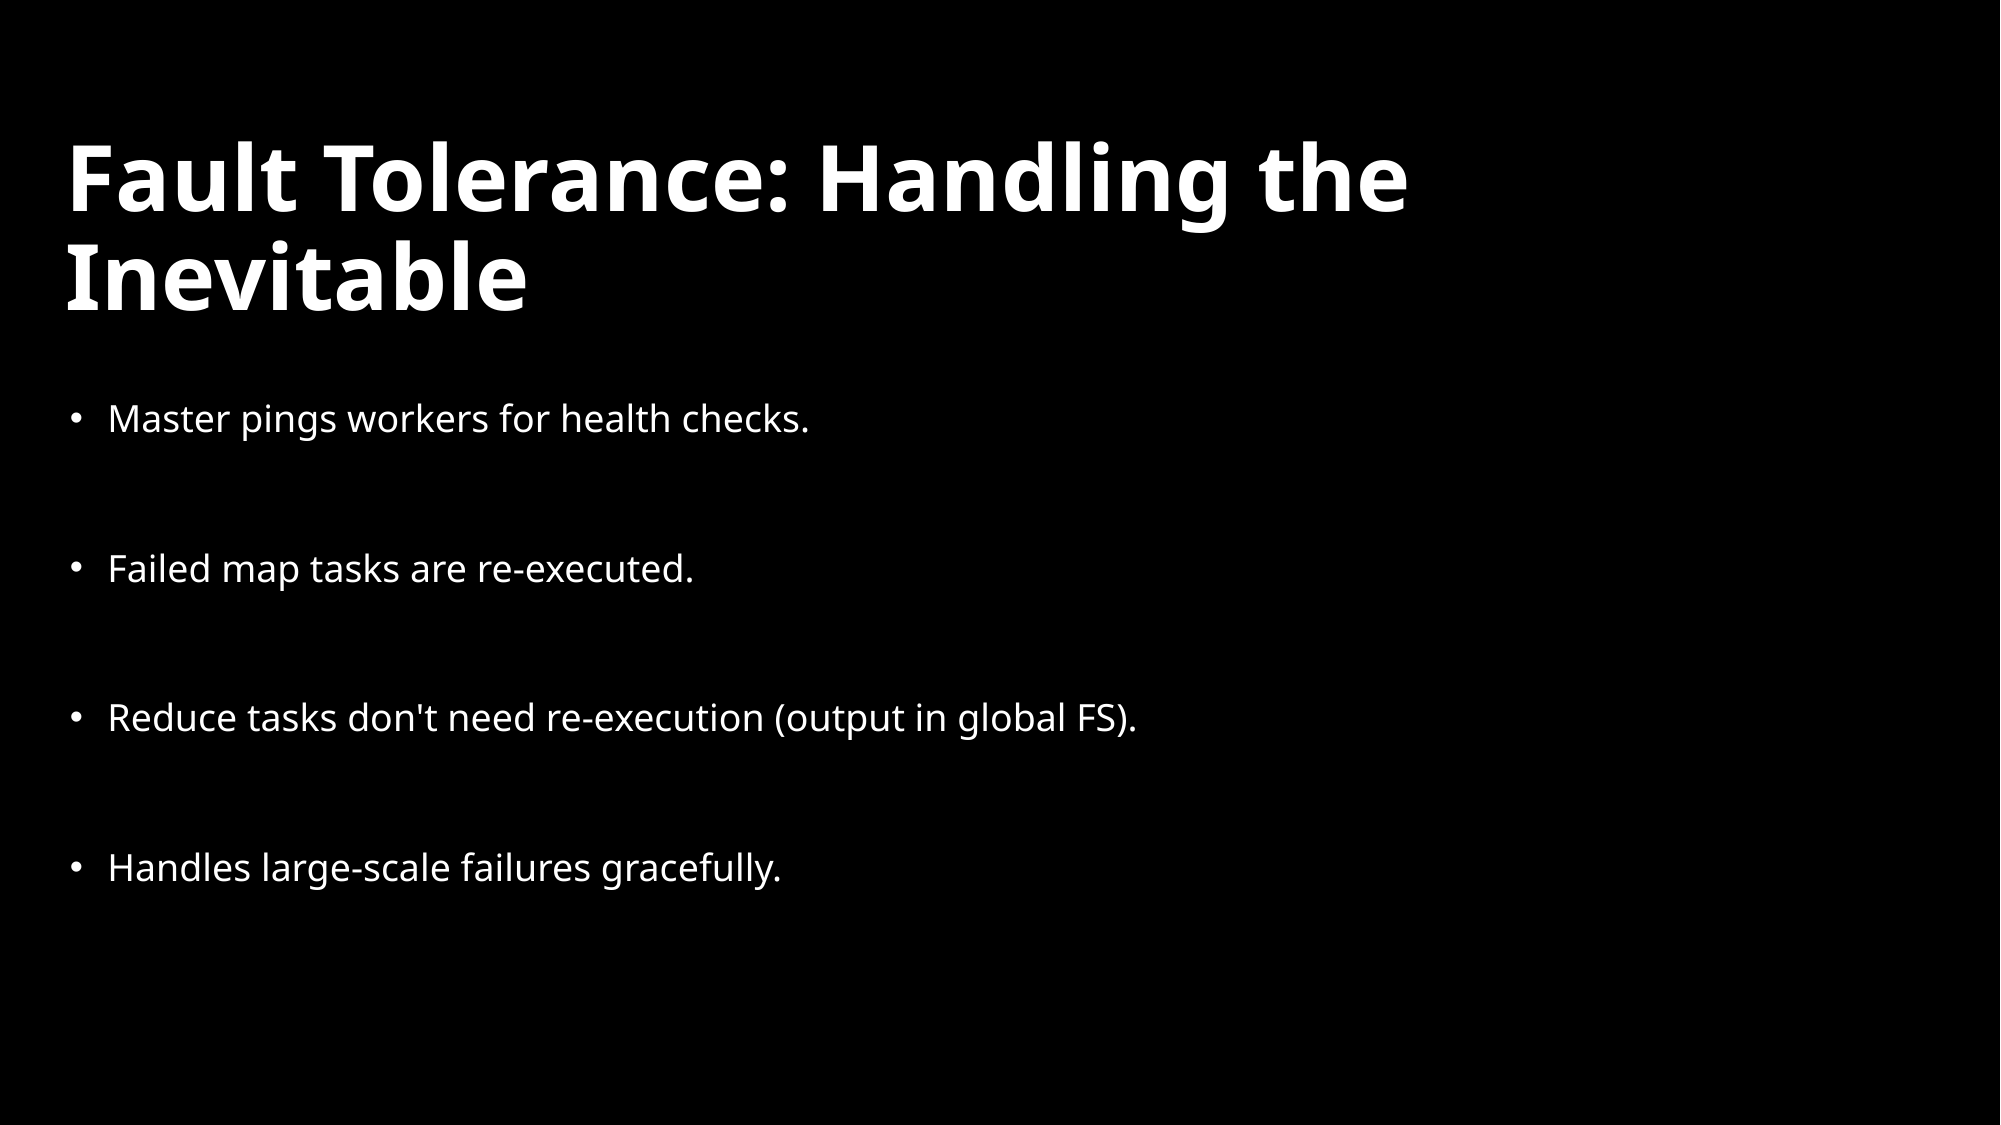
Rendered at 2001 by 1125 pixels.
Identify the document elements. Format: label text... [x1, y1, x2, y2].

list Master pings workers for health checks. Failed map tasks are re-executed. Reduce tasks don't need re-execution (output in global FS). Handles large-scale failures gracefully. [55, 378, 1689, 1014]
title Fault Tolerance: Handling the Inevitable [50, 101, 1684, 338]
